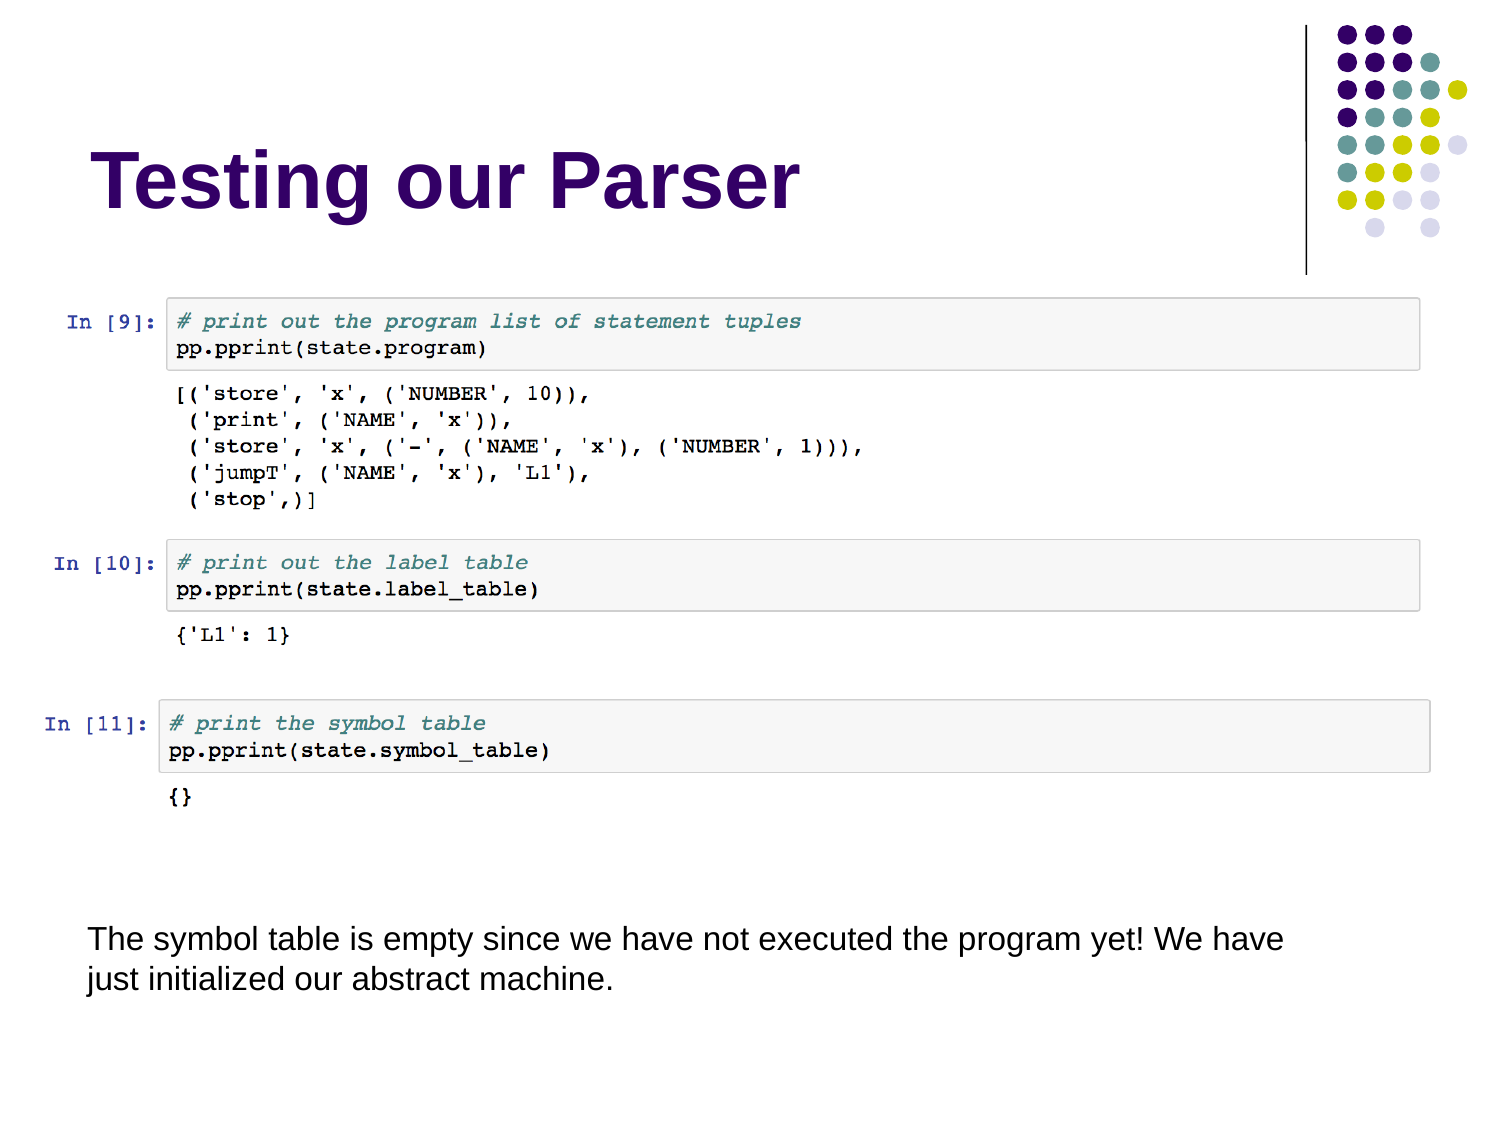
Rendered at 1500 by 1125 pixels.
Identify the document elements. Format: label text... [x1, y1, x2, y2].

text_box The symbol table is empty since we have not executed the program yet! We have just initialized our abstract machine. [72, 909, 1311, 1005]
title Testing our Parser [75, 20, 1313, 233]
picture [37, 276, 1451, 826]
